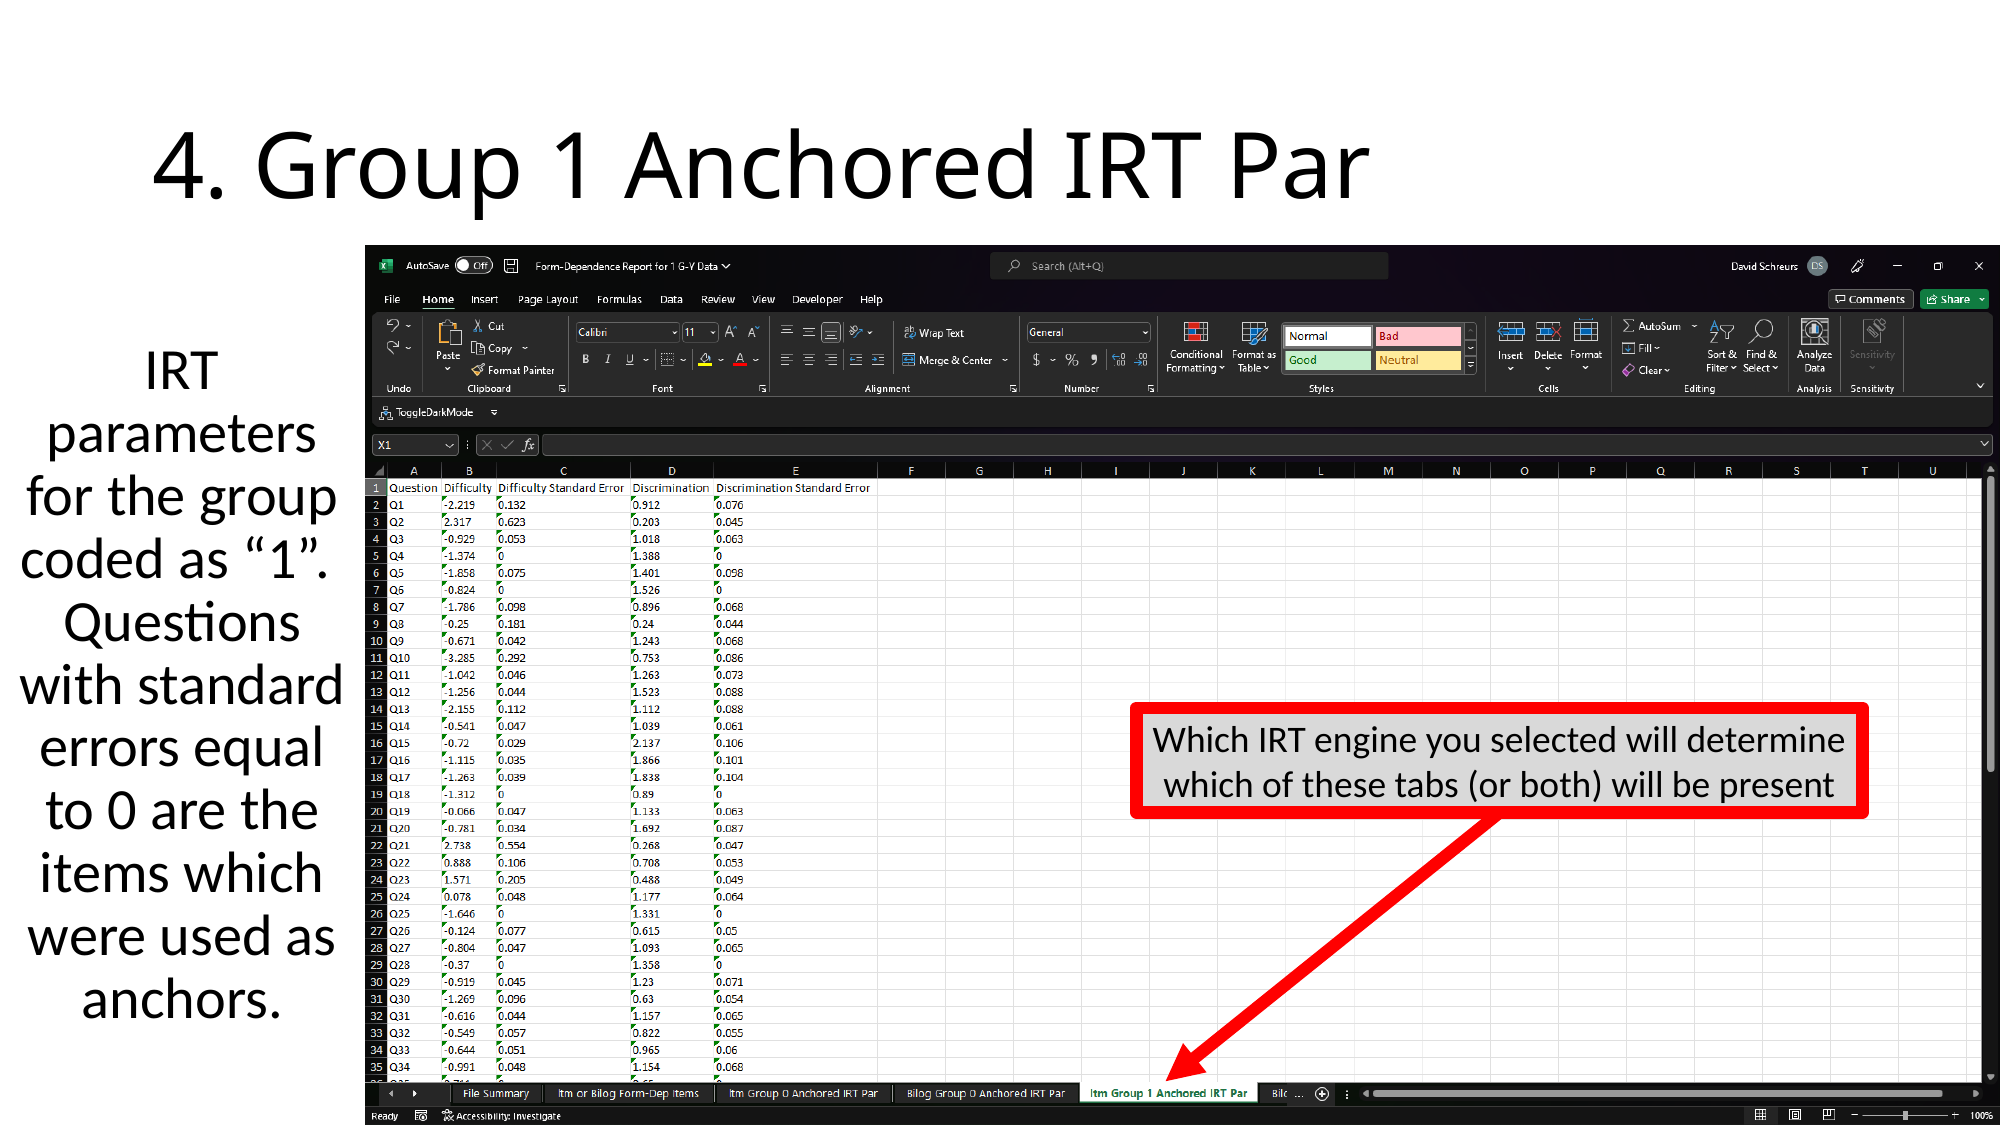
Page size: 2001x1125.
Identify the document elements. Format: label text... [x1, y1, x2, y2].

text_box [1165, 813, 1500, 1082]
list IRT parameters for the group coded as “1”. Questions with standard errors equal to 0 are the items which were used as anchors. [0, 245, 364, 1125]
picture [364, 245, 2000, 1125]
title 4. Group 1 Anchored IRT Par [137, 59, 1863, 245]
